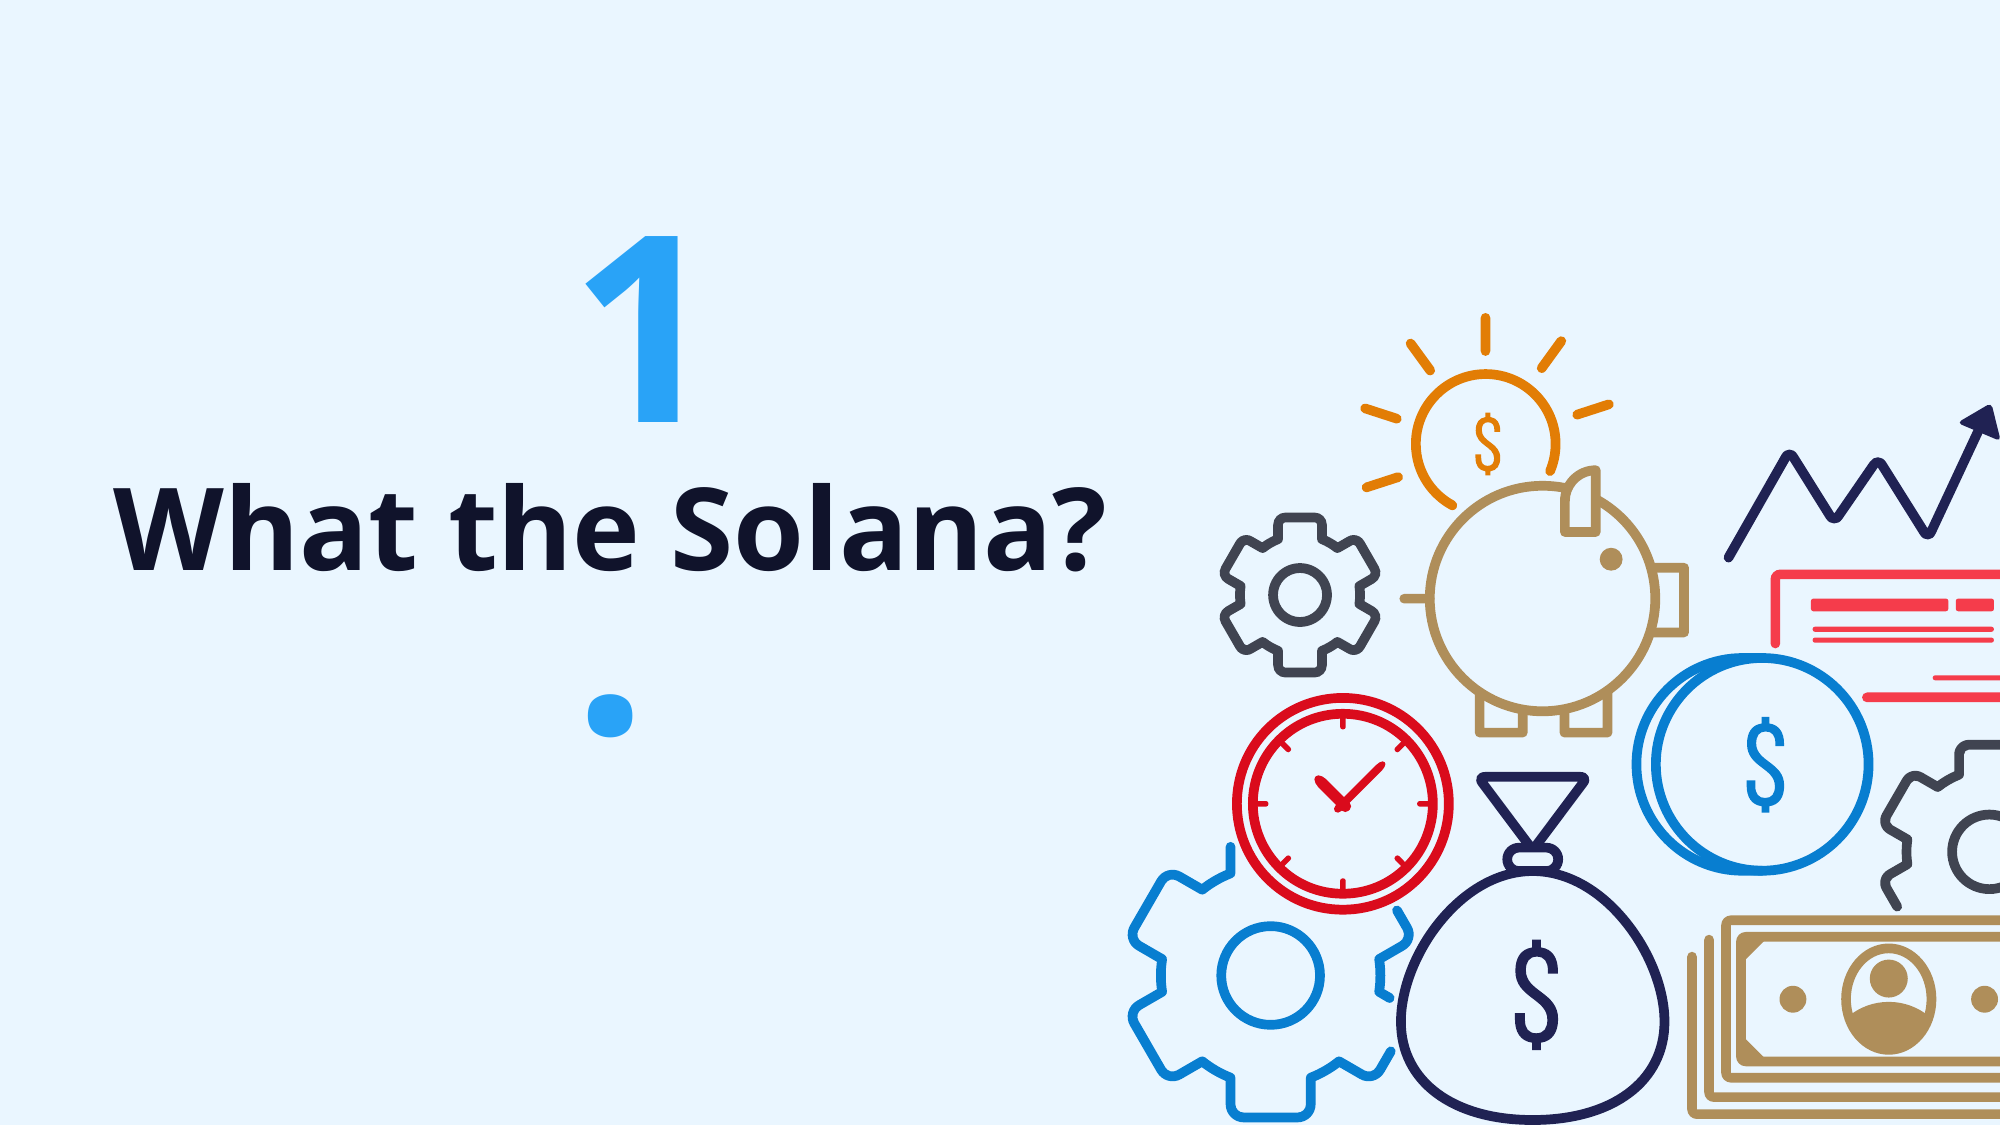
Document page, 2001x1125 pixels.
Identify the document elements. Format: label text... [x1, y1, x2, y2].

text_box What the Solana? [761, 448, 1126, 601]
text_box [1126, 313, 2000, 1125]
text_box What the Solana? [98, 448, 528, 601]
text_box 1. [528, 154, 761, 794]
